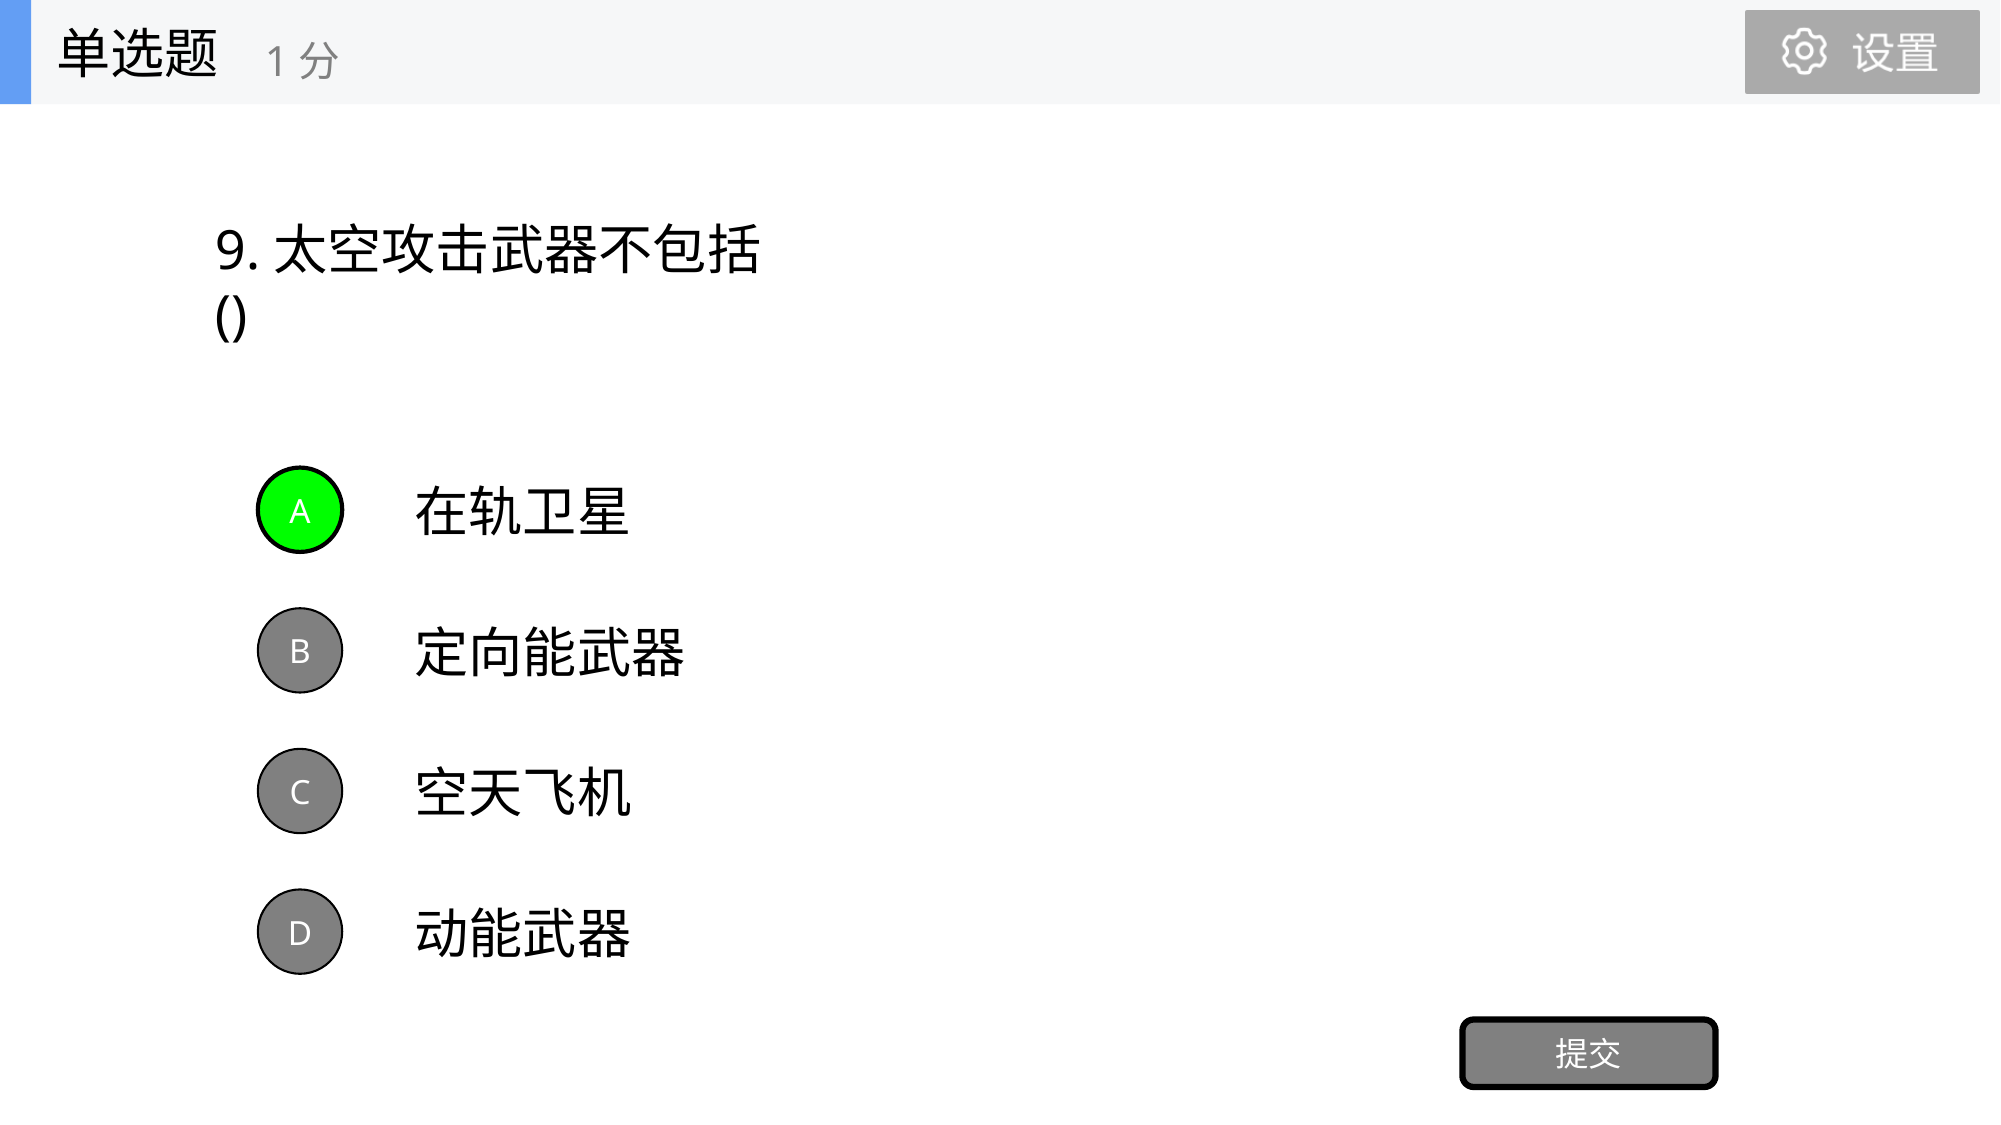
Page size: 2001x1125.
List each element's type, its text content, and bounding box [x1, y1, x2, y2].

text_box 空天飞机 [399, 751, 663, 831]
text_box 定向能武器 [399, 610, 717, 691]
text_box A [256, 466, 344, 553]
text_box 在轨卫星 [399, 469, 663, 550]
text_box B [256, 607, 344, 694]
picture [1745, 10, 1980, 94]
text_box 动能武器 [399, 891, 663, 972]
text_box 9.太空攻击武器不包括() [200, 207, 815, 353]
text_box 提交 [1461, 1018, 1717, 1089]
text_box D [256, 888, 344, 975]
text_box C [256, 747, 344, 835]
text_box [0, 0, 2000, 105]
